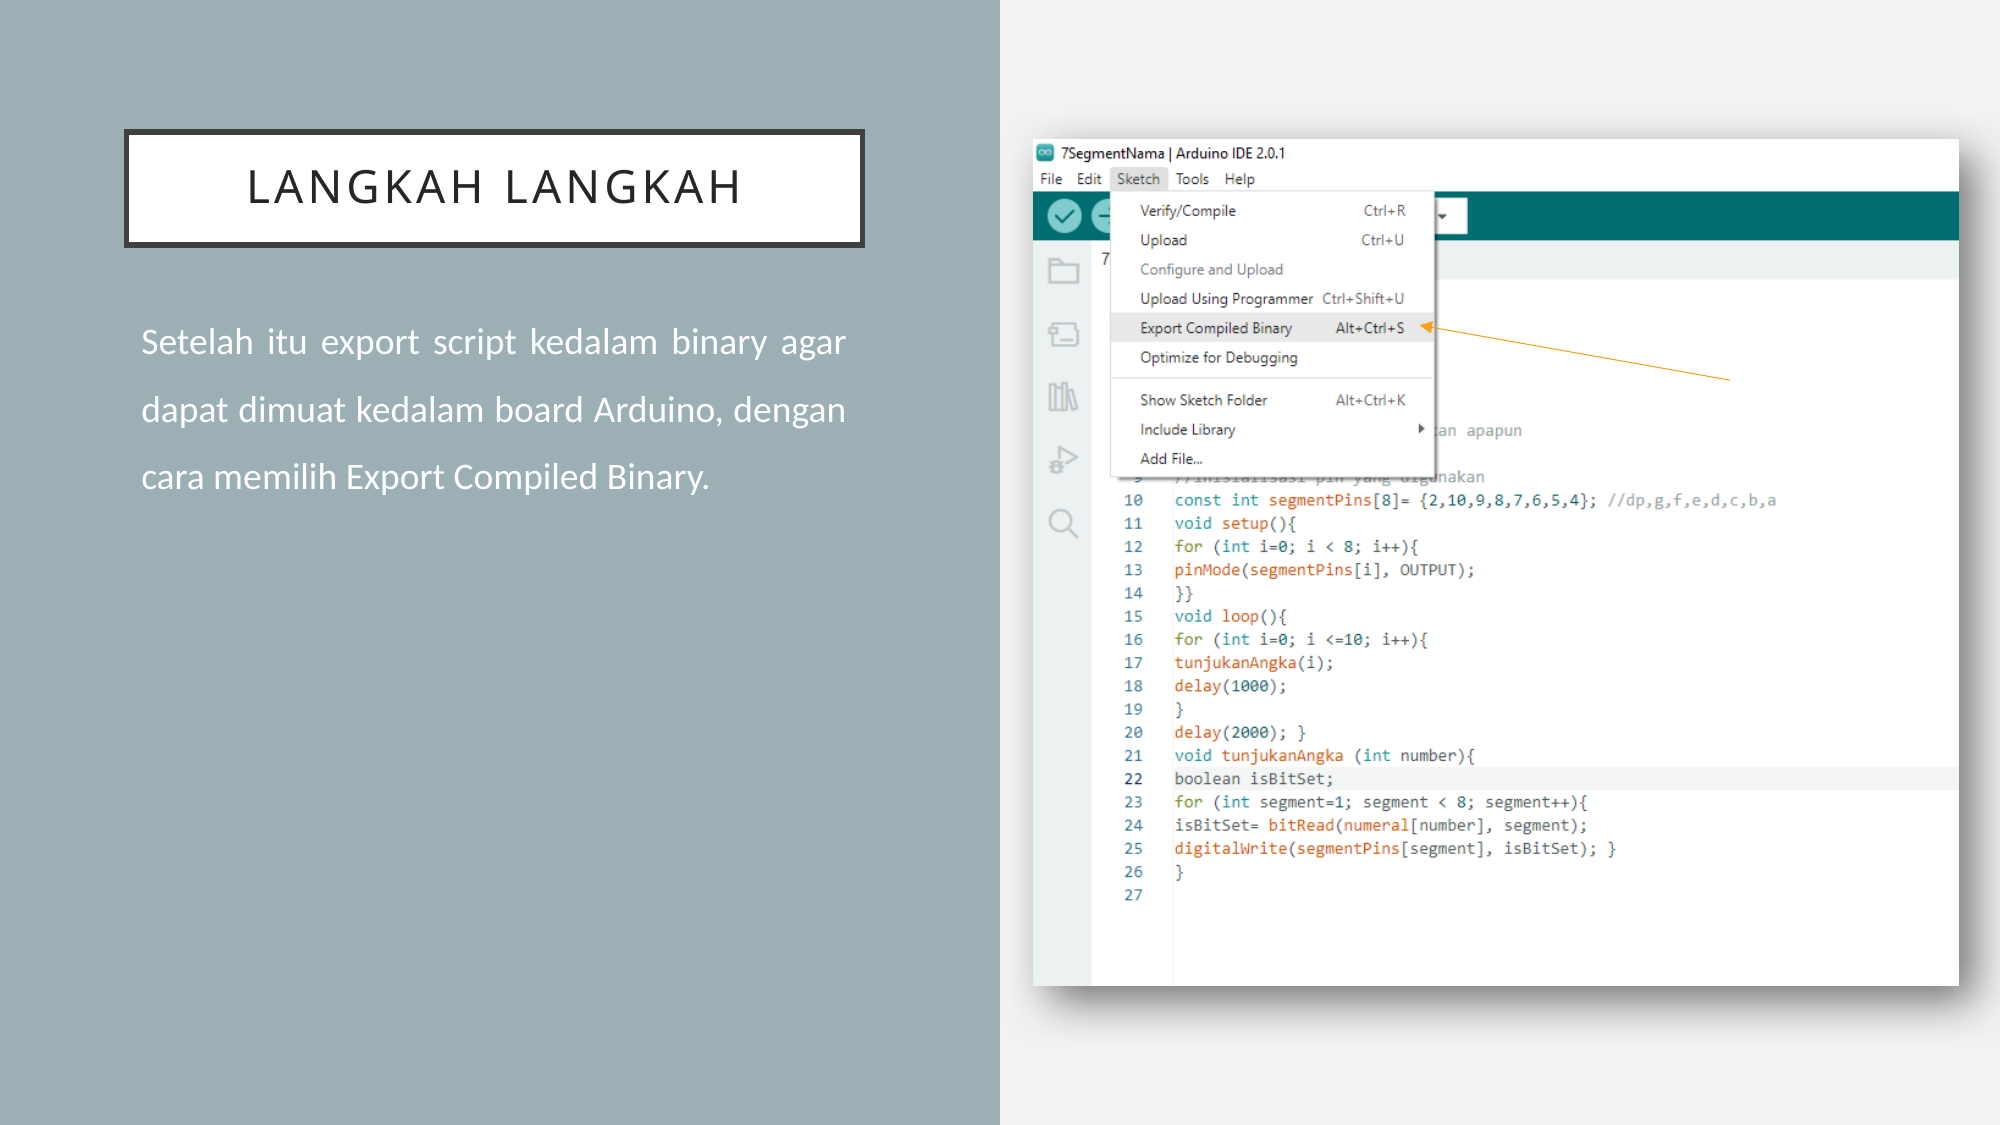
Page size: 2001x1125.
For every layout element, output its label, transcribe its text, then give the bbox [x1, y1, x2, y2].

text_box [1419, 325, 1731, 381]
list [1033, 139, 1959, 986]
title Langkah langkah [124, 129, 865, 248]
list Setelah itu export script kedalam binary agar dapat dimuat kedalam board Arduino, dengan cara memilih Export Compiled Binary. [126, 287, 863, 993]
